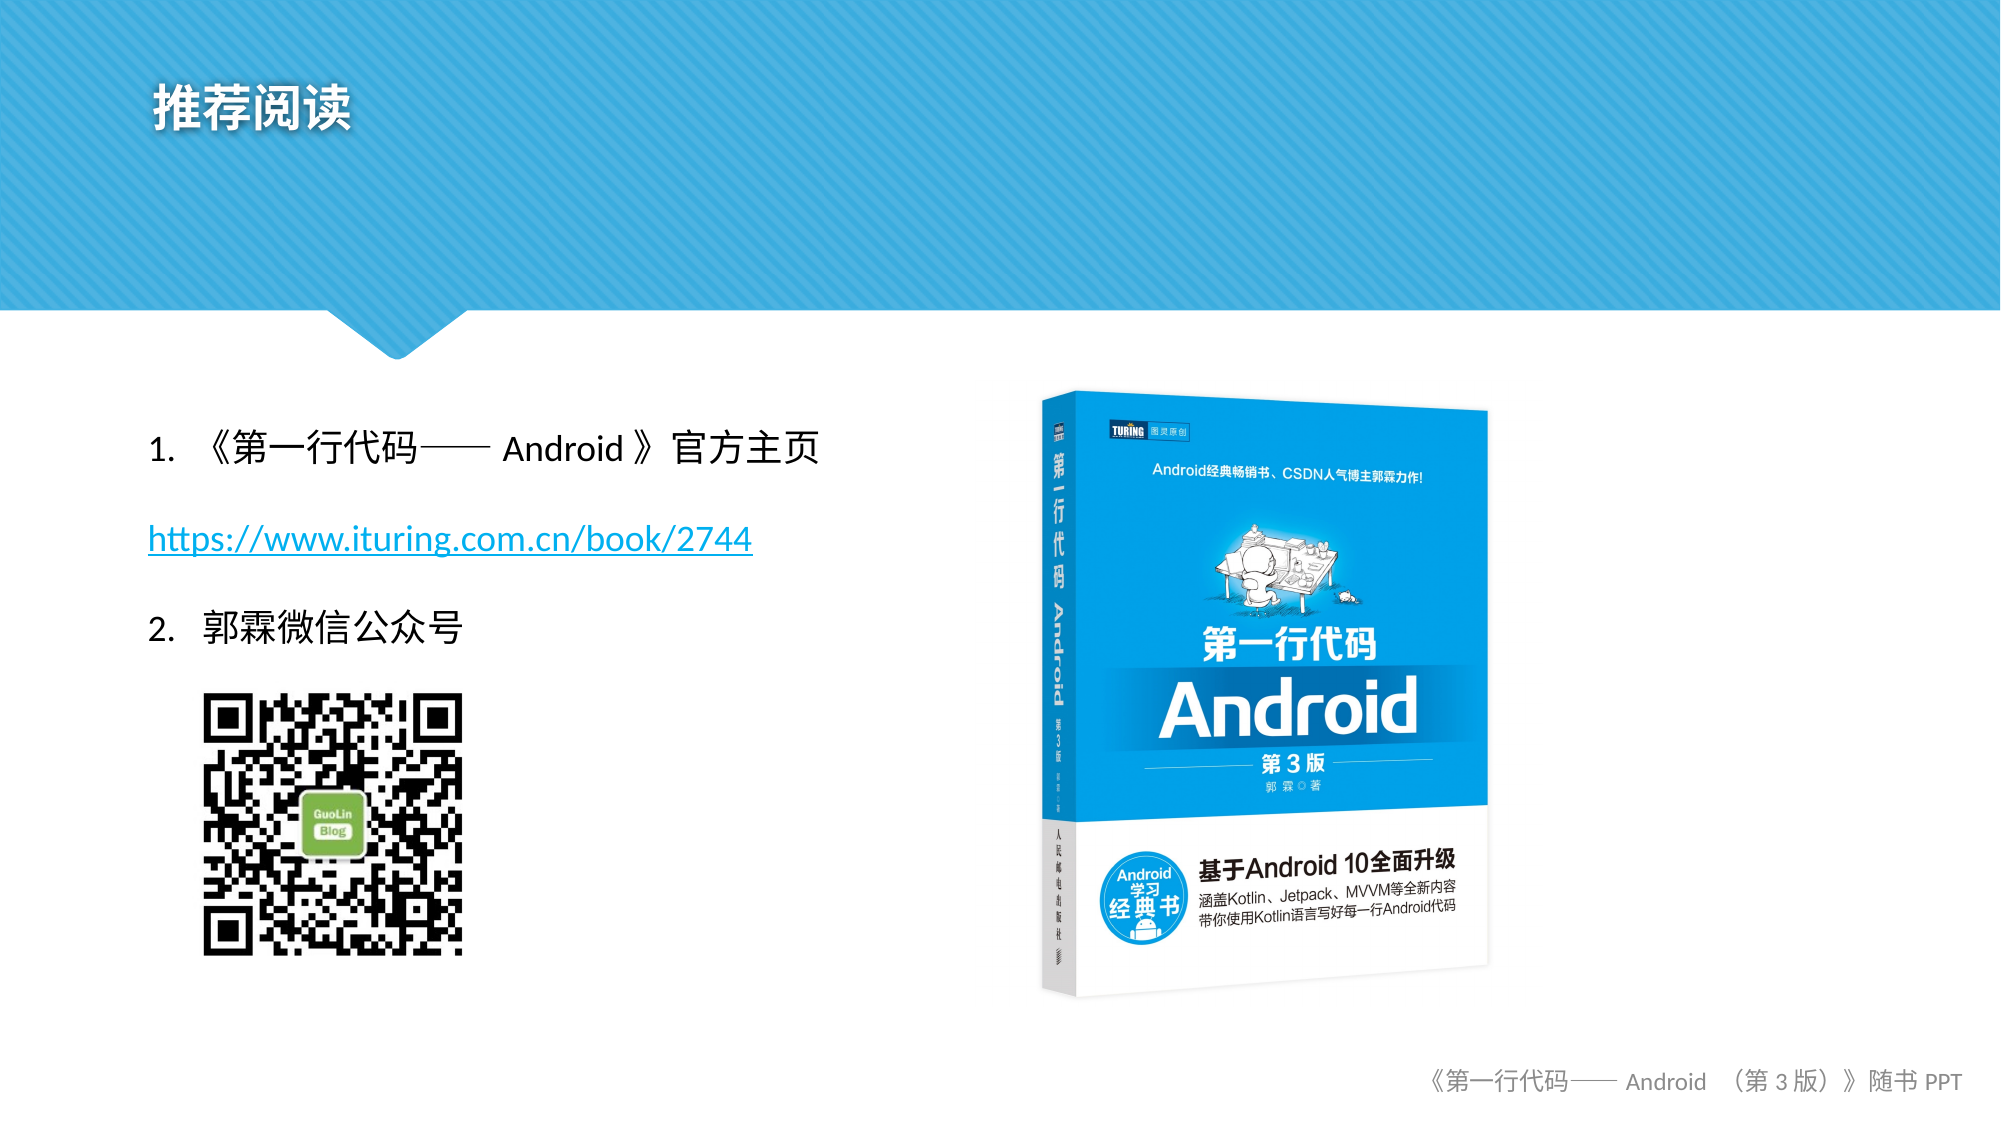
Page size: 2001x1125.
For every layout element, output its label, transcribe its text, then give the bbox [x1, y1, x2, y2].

text_box 推荐阅读 [137, 59, 1863, 144]
picture [974, 379, 1544, 1007]
text_box 1. 《第一行代码——Android》官方主页 https://www.ituring.com.cn/book/2744 2. 郭霖微信公众号 [132, 416, 974, 702]
picture [182, 672, 483, 978]
